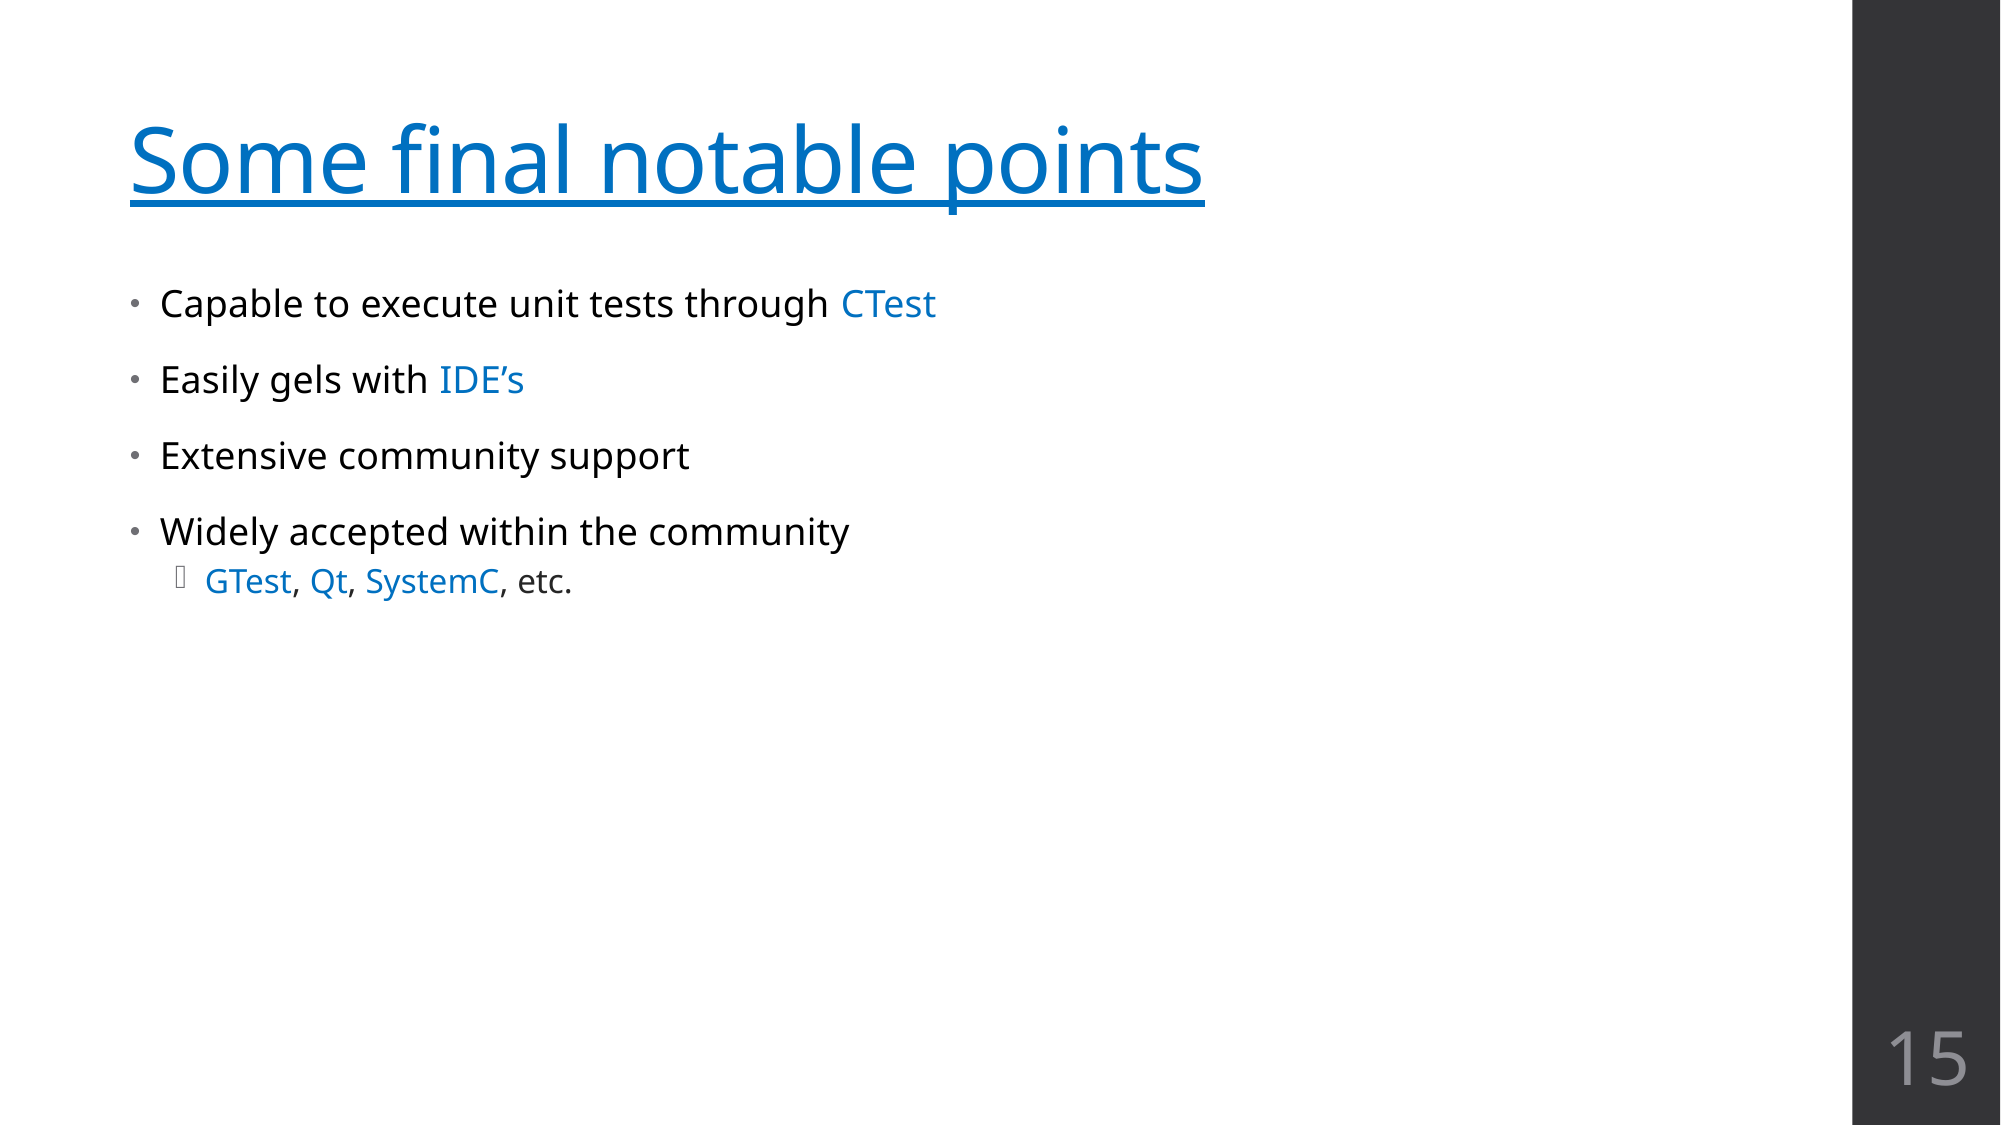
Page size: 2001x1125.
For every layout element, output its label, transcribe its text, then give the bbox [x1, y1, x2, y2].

title Some final notable points [114, 30, 1797, 221]
slide_number 15 [1852, 1012, 2000, 1110]
list Capable to execute unit tests through CTest Easily gels with IDE’s Extensive community support Widely accepted within the community GTest, Qt, SystemC, etc. [114, 275, 1797, 1014]
